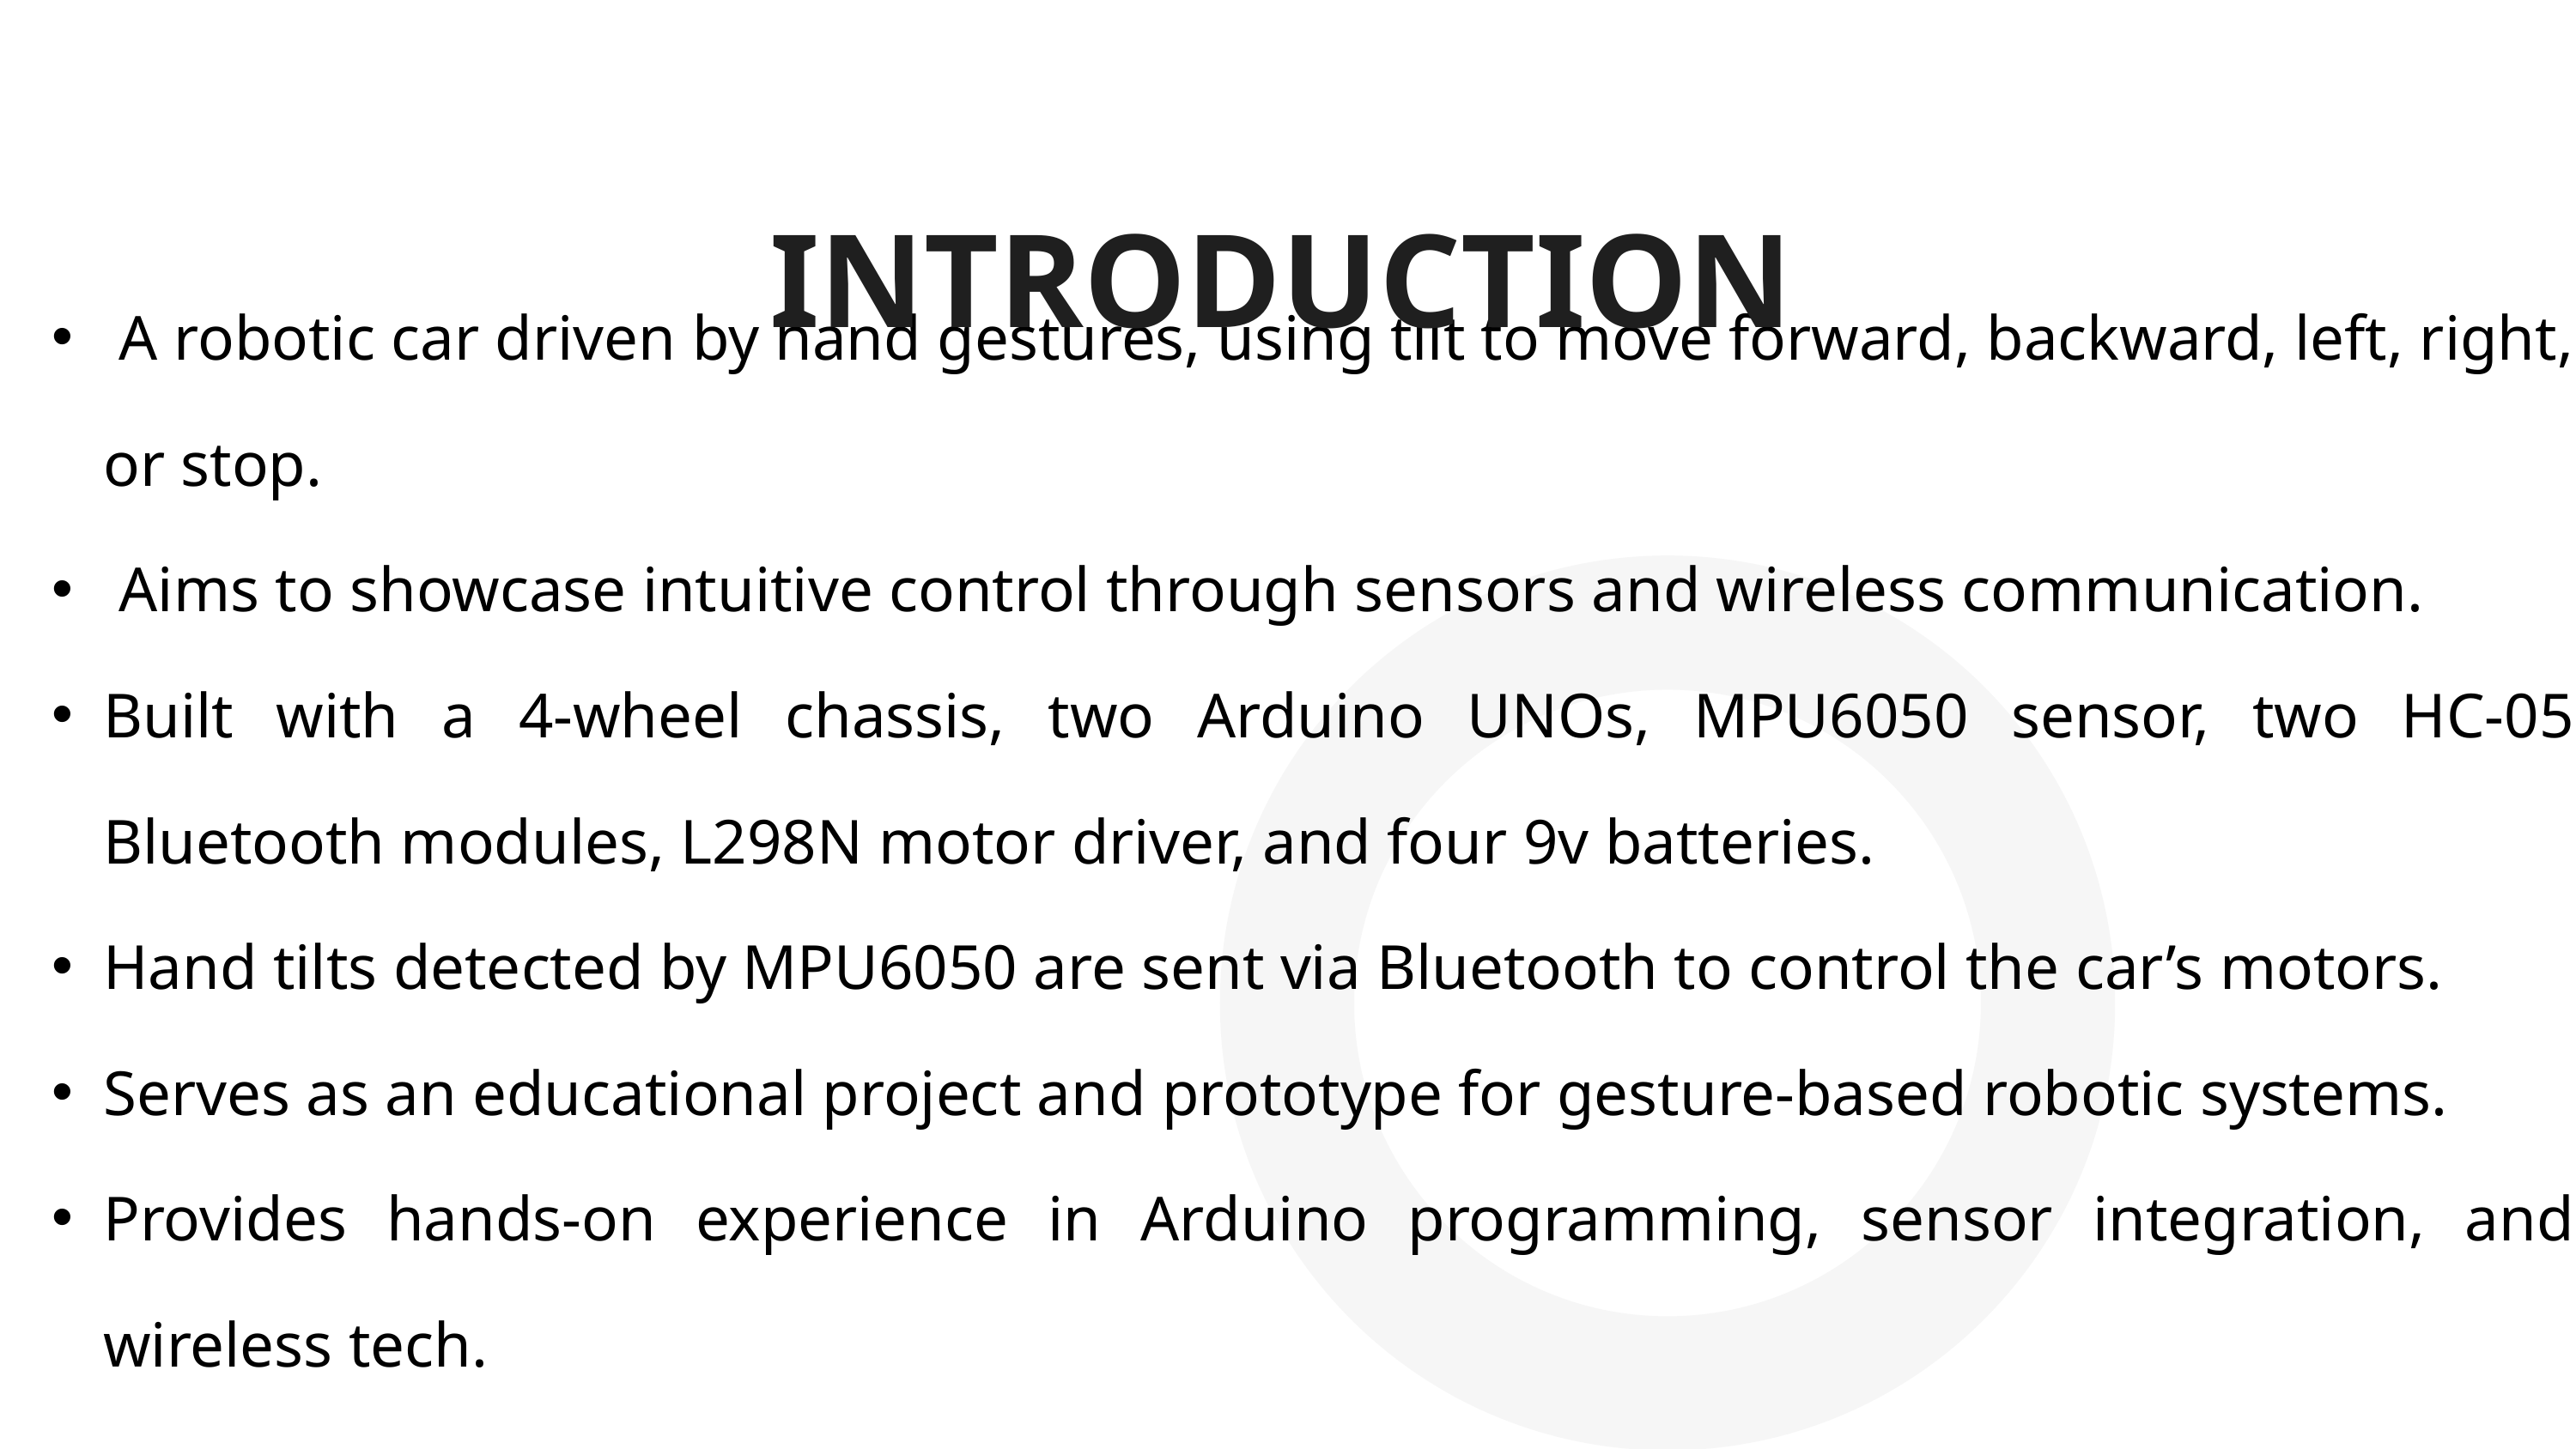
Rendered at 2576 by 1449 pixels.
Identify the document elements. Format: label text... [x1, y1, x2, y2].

text_box INTRODUCTION [769, 82, 1804, 354]
text_box A robotic car driven by hand gestures, using tilt to move forward, backward, left, right, or stop. Aims to showcase intuitive control through sensors and wireless communication. Built with a 4-wheel chassis, two Arduino UNOs, MPU6050 sensor, two HC-05 Bluetooth modules, L298N motor driver, and four 9v batteries. Hand tilts detected by MPU6050 are sent via Bluetooth to control the car’s motors. Serves as an educational project and prototype for gesture-based robotic systems. Provides hands-on experience in Arduino programming, sensor integration, and wireless tech. [0, 246, 2576, 1379]
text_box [1286, 622, 2049, 1384]
